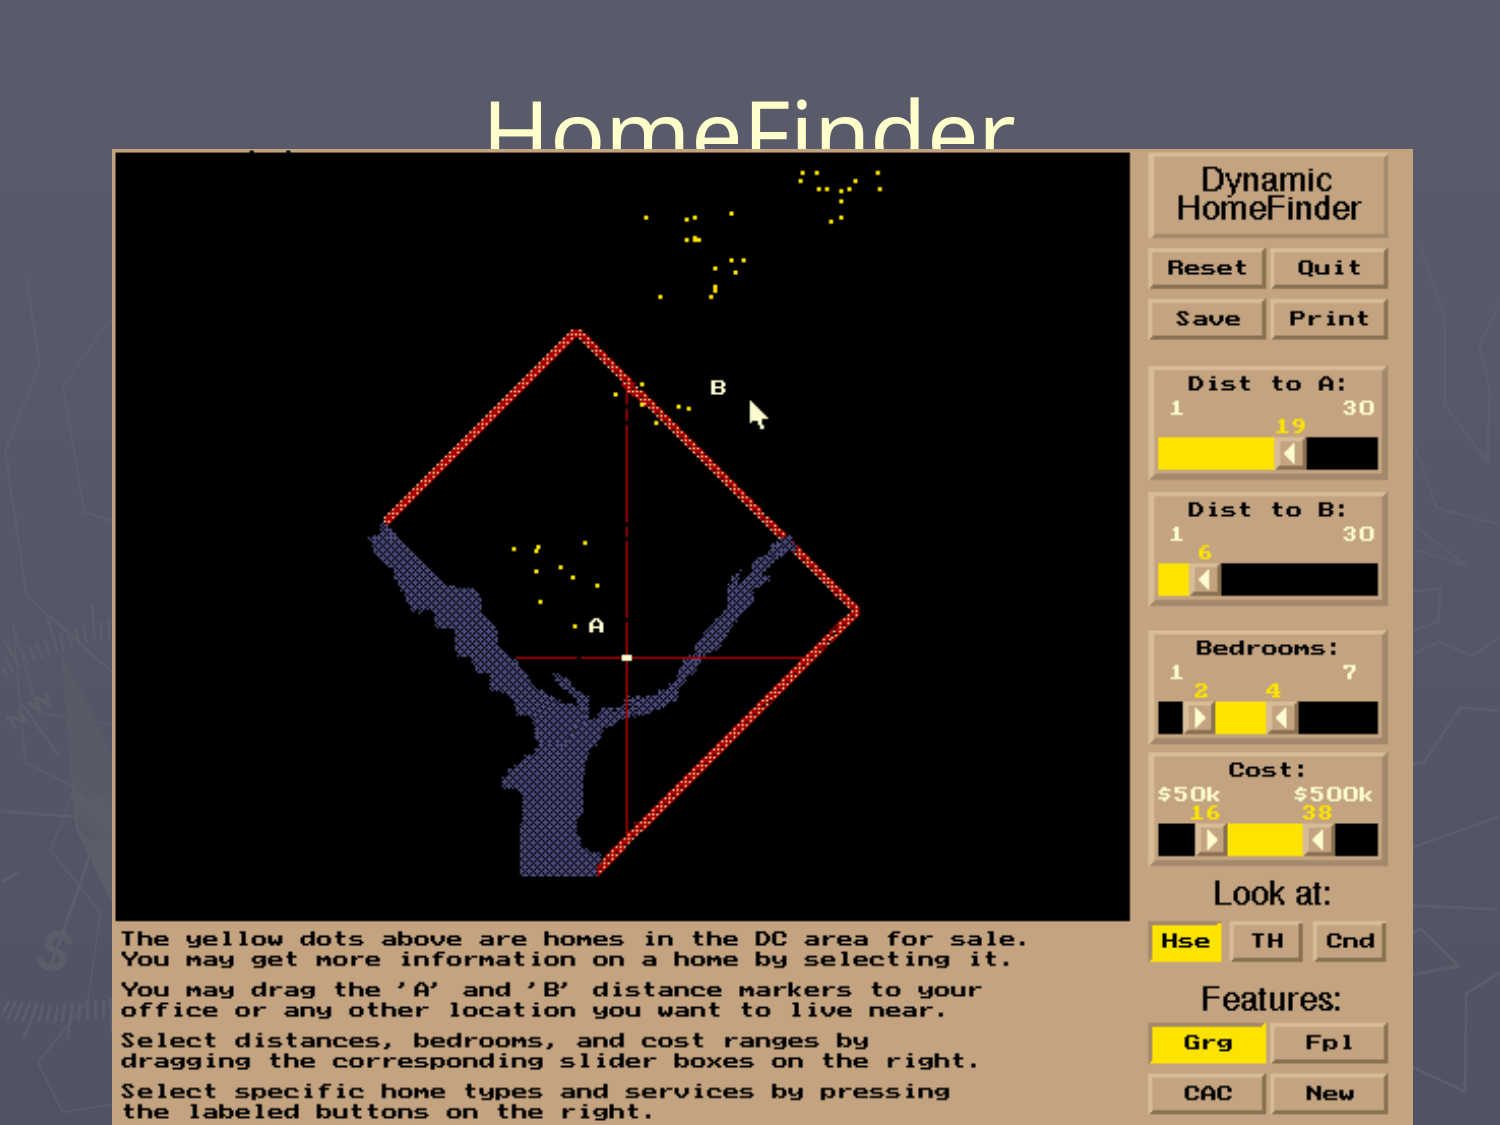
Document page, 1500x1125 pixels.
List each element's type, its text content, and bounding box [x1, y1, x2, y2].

title HomeFinder [49, 37, 1451, 225]
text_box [112, 149, 1413, 1125]
